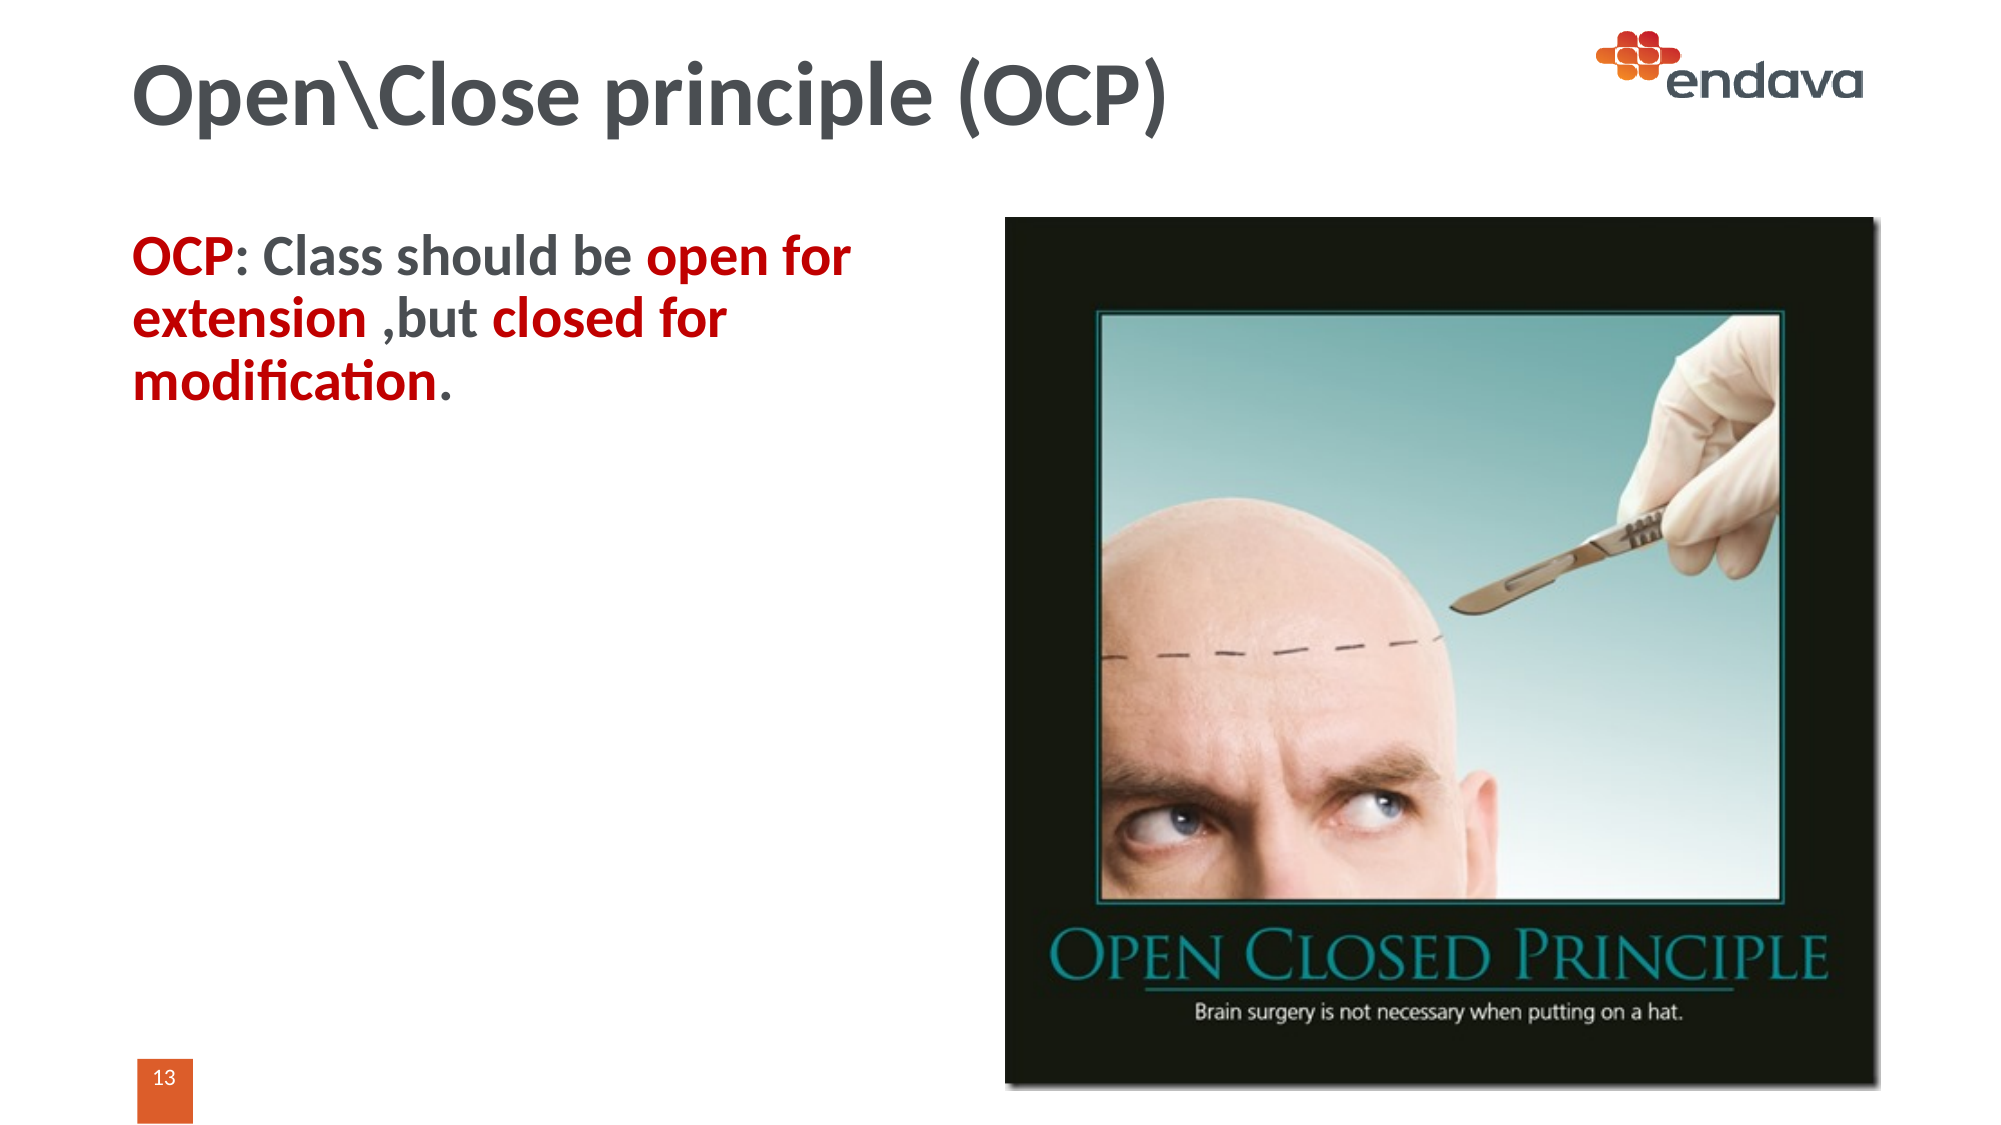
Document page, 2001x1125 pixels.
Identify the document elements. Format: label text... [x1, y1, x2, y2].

text_box OCP: Class should be open for extension ,but closed for modification. [132, 217, 936, 831]
picture [1596, 31, 1863, 98]
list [1005, 217, 1881, 1091]
title Open\Close principle (OCP) [132, 38, 1530, 218]
